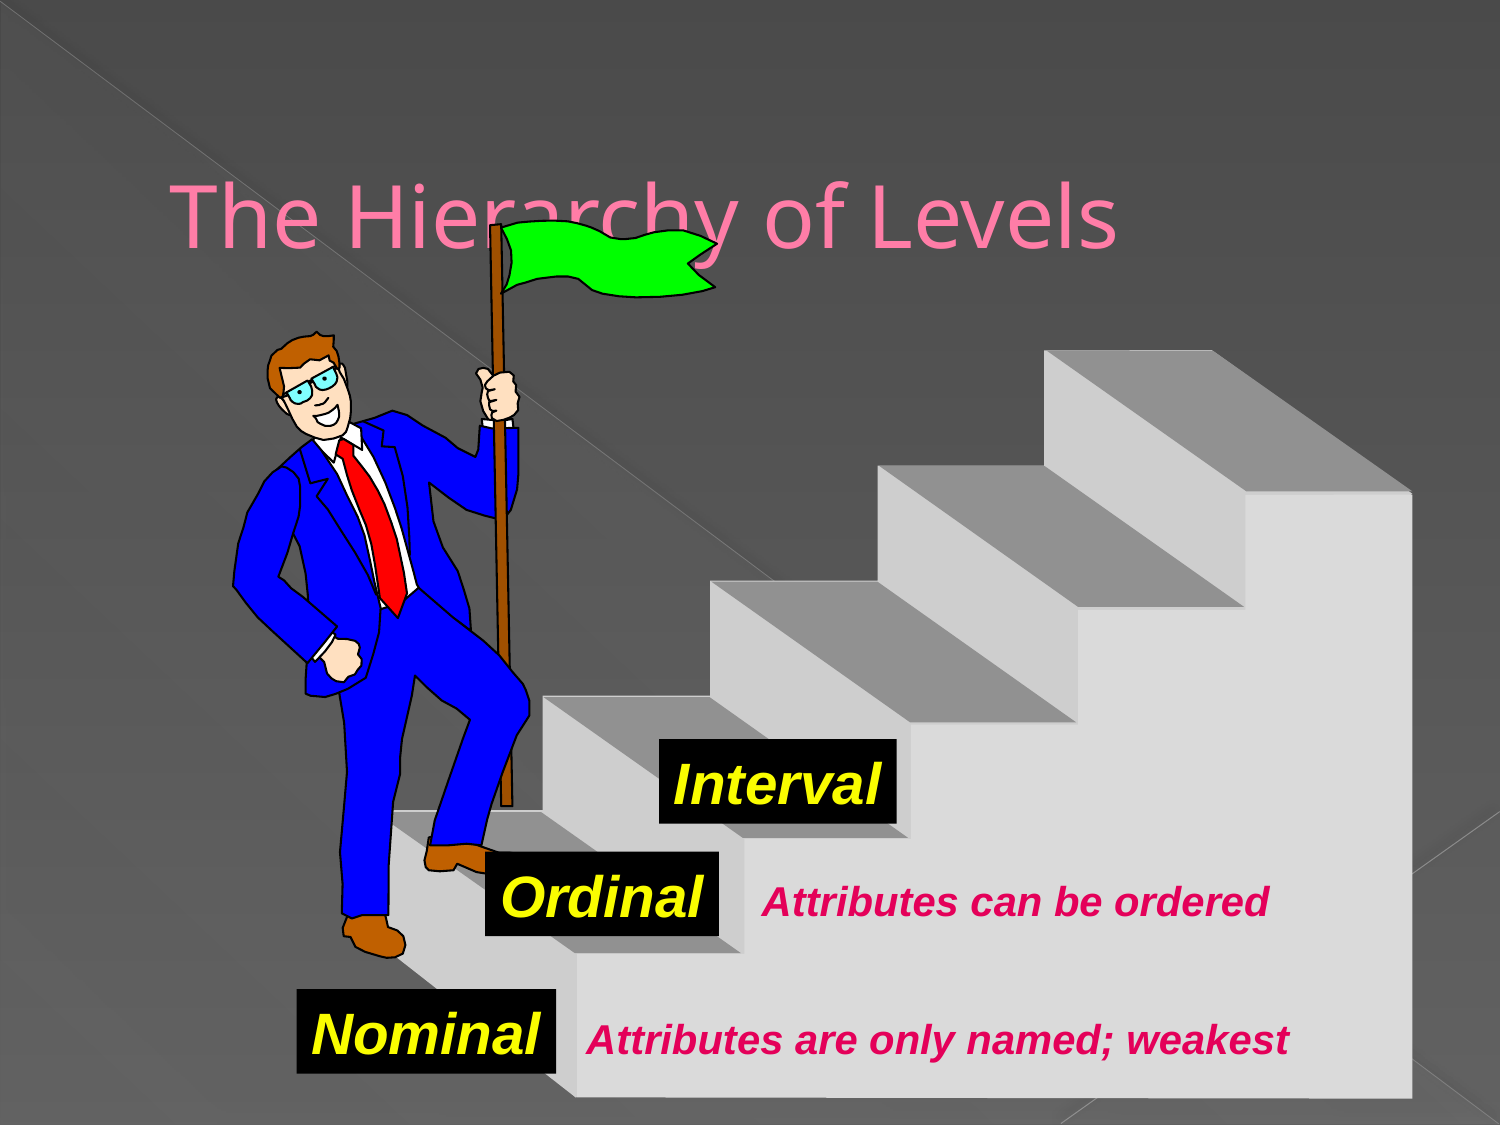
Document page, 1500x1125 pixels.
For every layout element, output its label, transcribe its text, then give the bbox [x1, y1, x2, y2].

title The Hierarchy of Levels [75, 43, 1425, 274]
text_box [232, 220, 718, 959]
text_box Nominal [296, 989, 365, 1074]
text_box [374, 349, 1413, 1100]
